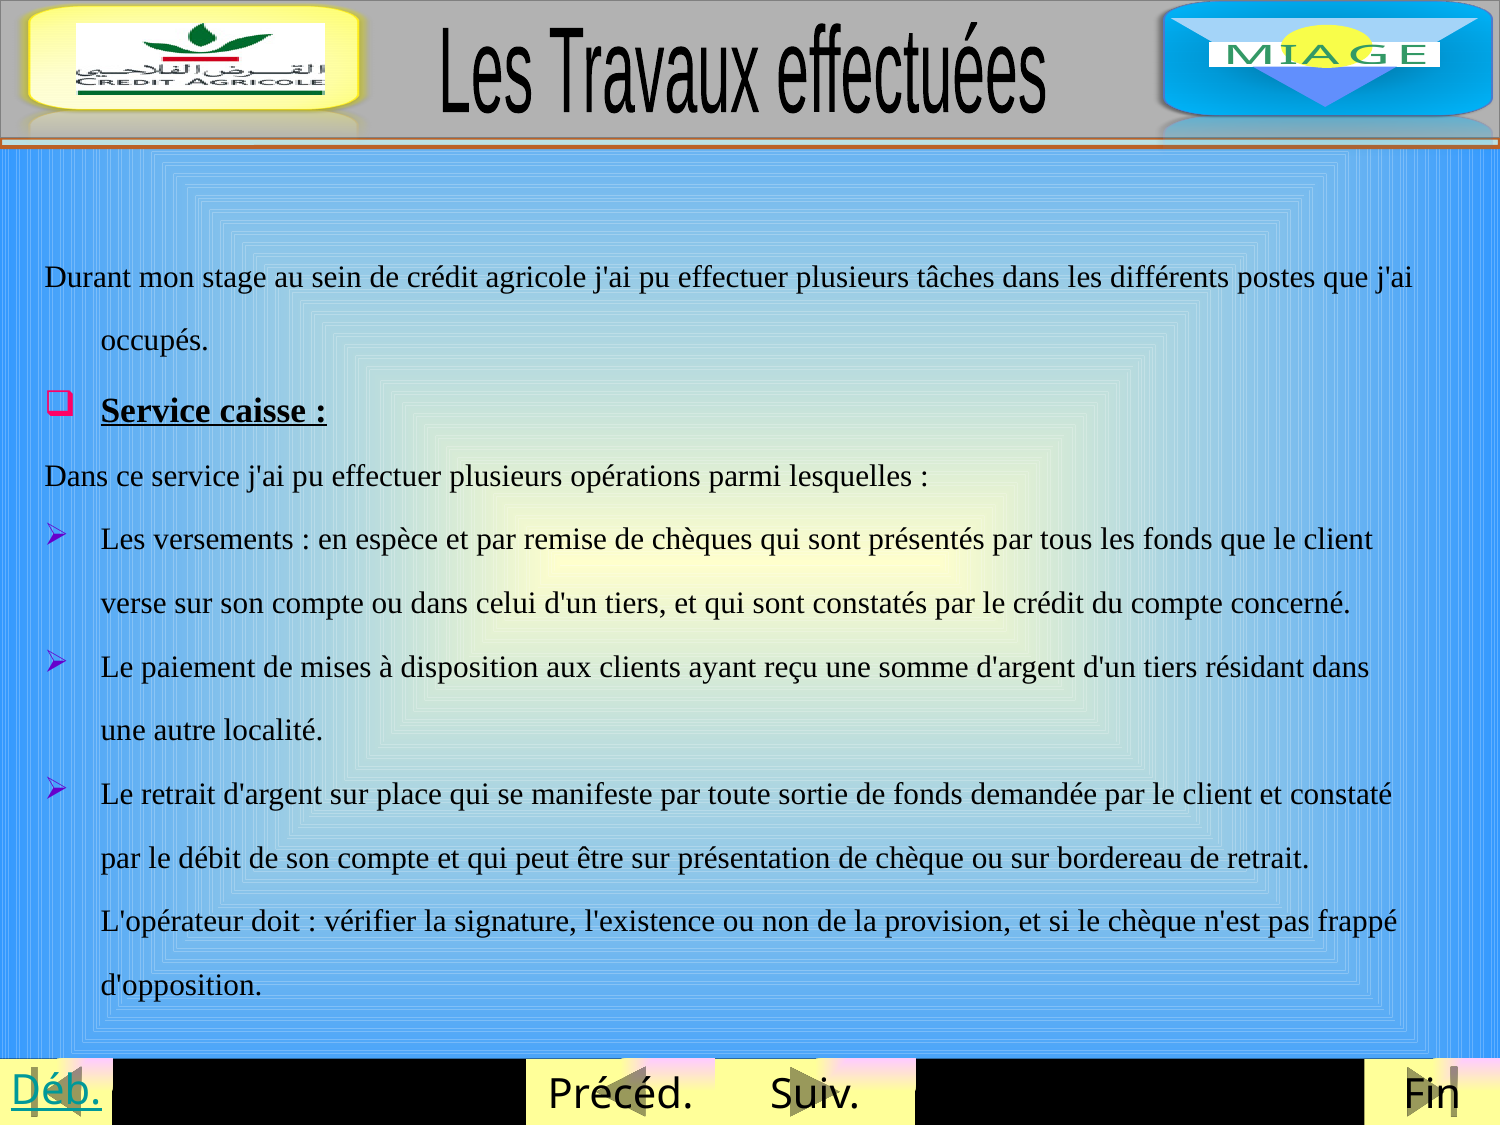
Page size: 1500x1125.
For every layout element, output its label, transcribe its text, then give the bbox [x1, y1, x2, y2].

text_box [0, 0, 387, 220]
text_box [0, 1058, 1500, 1125]
text_box [387, 138, 1147, 148]
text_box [1147, 0, 1500, 232]
text_box Durant mon stage au sein de crédit agricole j'ai pu effectuer plusieurs tâches dans les différents postes que j'ai occupés. Service caisse : Dans ce service j'ai pu effectuer plusieurs opérations parmi lesquelles : Les versements : en espèce et par remise de chèques qui sont présentés par tous les fonds que le client verse sur son compte ou dans celui d'un tiers, et qui sont constatés par le crédit du compte concerné. Le paiement de mises à disposition aux clients ayant reçu une somme d'argent d'un tiers résidant dans une autre localité. Le retrait d'argent sur place qui se manifeste par toute sortie de fonds demandée par le client et constaté par le débit de son compte et qui peut être sur présentation de chèque ou sur bordereau de retrait. L'opérateur doit : vérifier la signature, l'existence ou non de la provision, et si le chèque n'est pas frappé d'opposition. [29, 222, 1436, 1009]
text_box [387, 0, 1147, 138]
